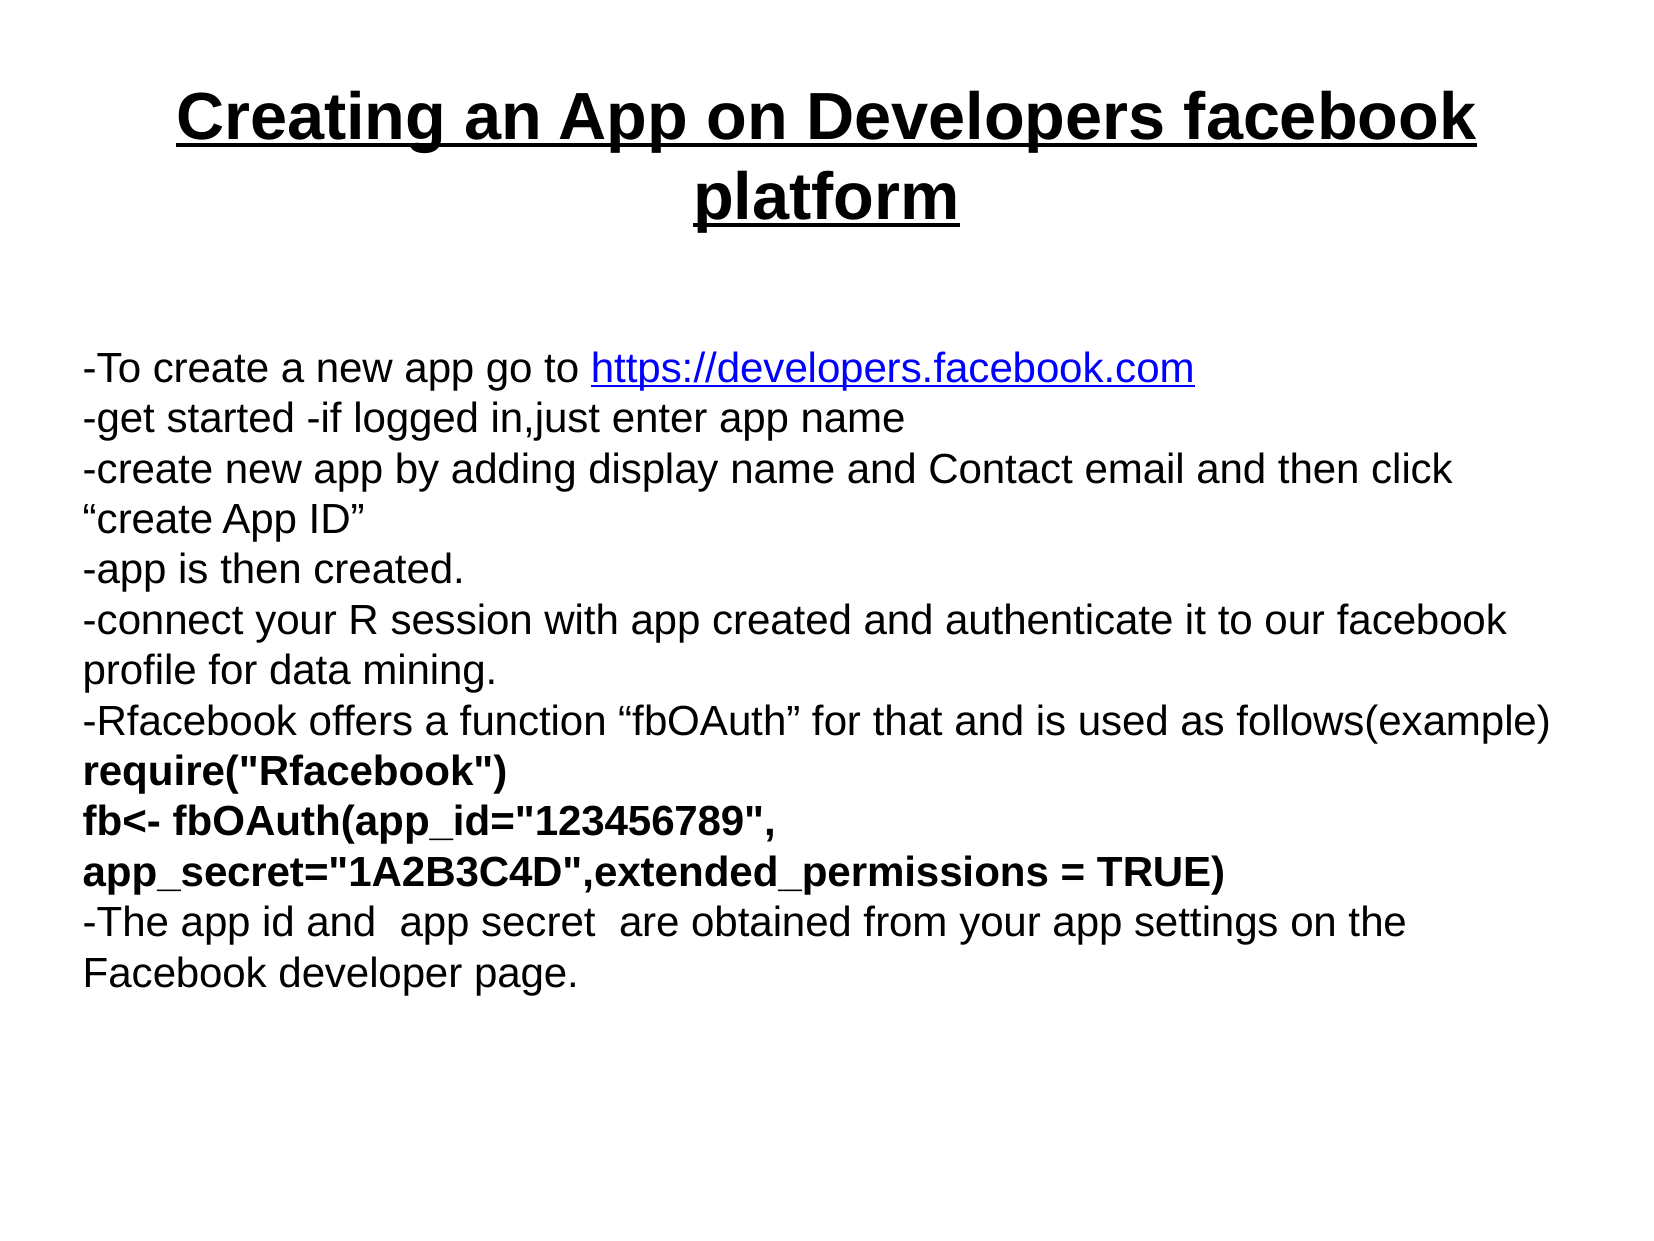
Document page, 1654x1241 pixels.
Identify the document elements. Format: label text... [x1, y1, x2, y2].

text_box -To create a new app go to https://developers.facebook.com -get started -if logged in,just enter app name -create new app by adding display name and Contact email and then click “create App ID” -app is then created. -connect your R session with app created and authenticate it to our facebook profile for data mining. -Rfacebook offers a function “fbOAuth” for that and is used as follows(example) require("Rfacebook") fb<- fbOAuth(app_id="123456789", app_secret="1A2B3C4D",extended_permissions = TRUE) -The app id and app secret are obtained from your app settings on the Facebook developer page. [82, 290, 1571, 1010]
text_box Creating an App on Developers facebook platform [82, 49, 1571, 257]
